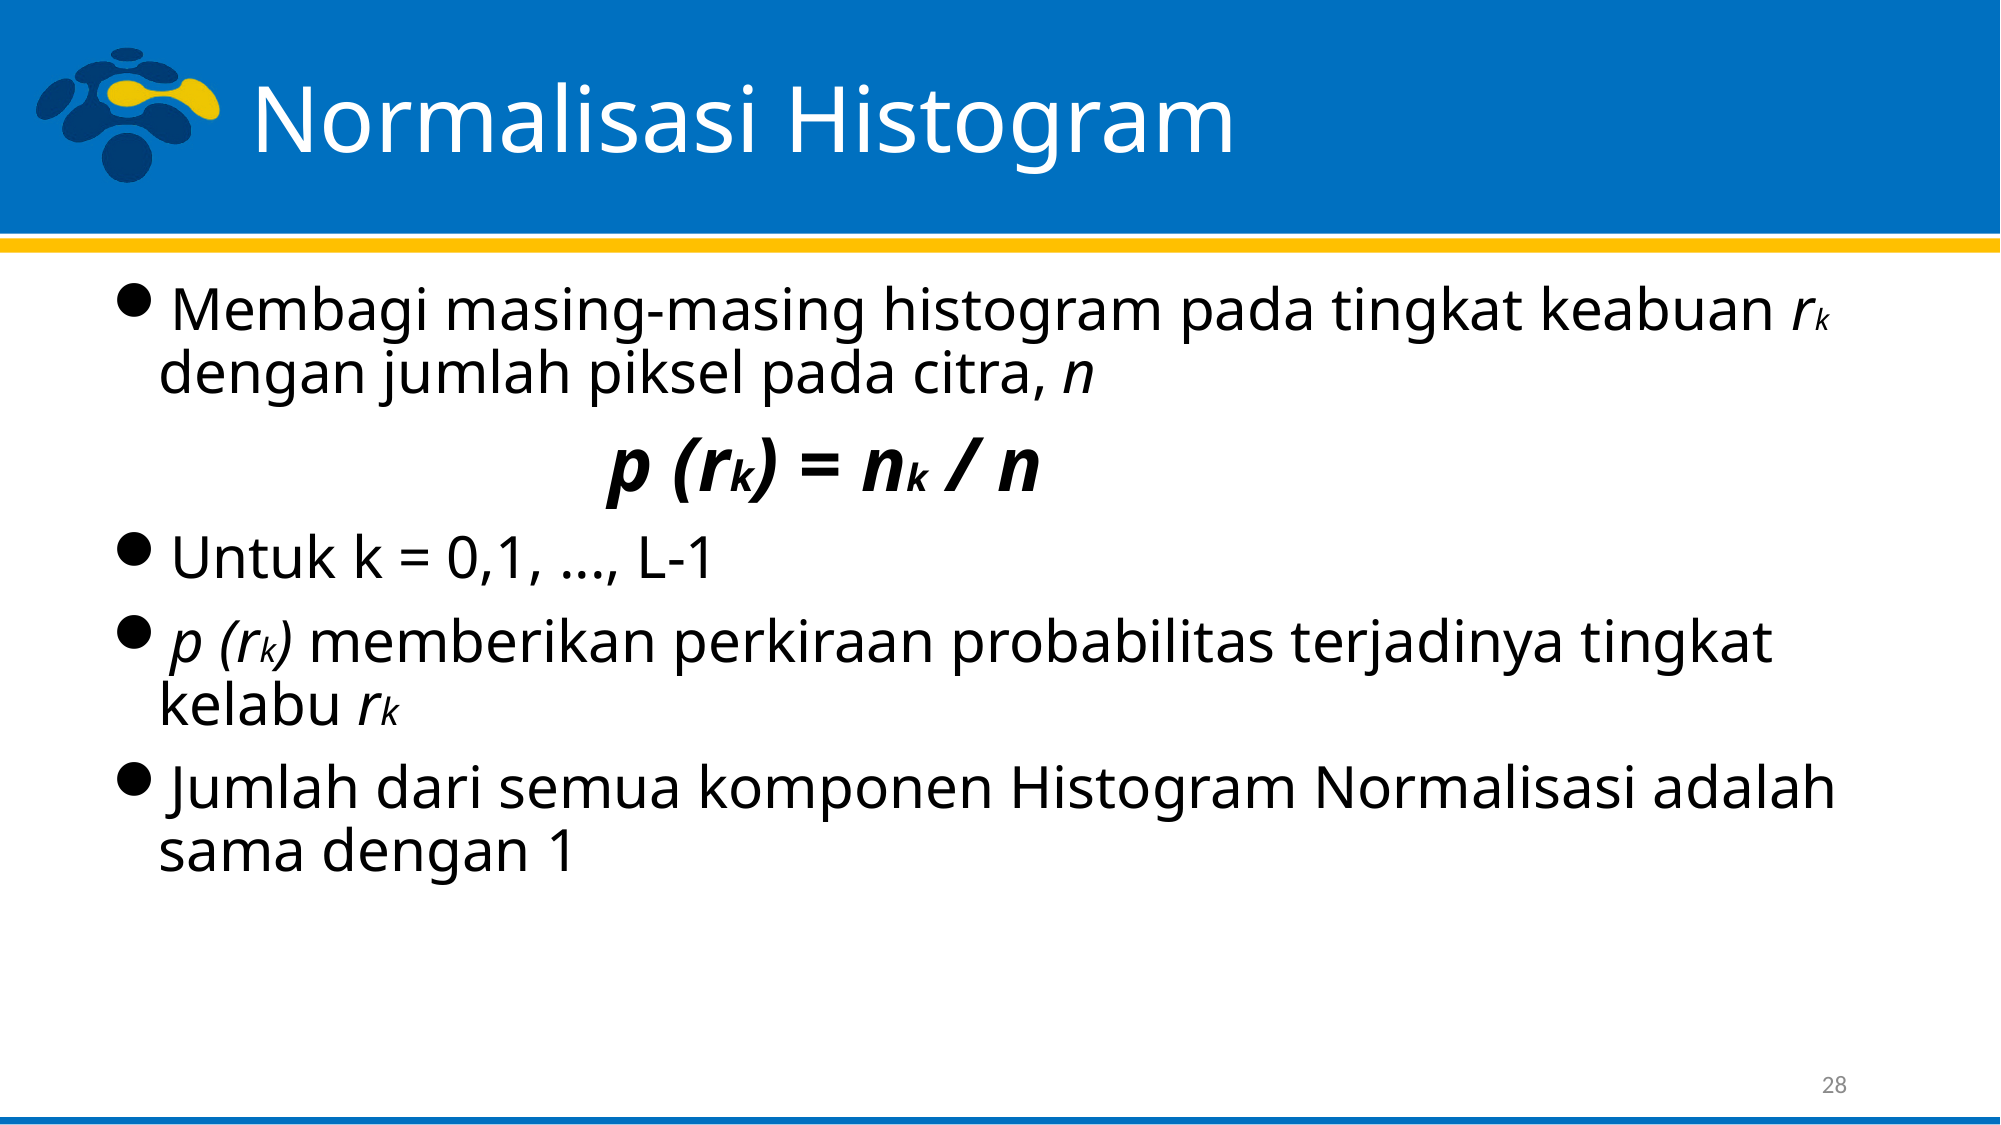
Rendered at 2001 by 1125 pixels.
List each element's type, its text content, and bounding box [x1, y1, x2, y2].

title Normalisasi Histogram [235, 26, 1926, 219]
slide_number 28 [1412, 1053, 1863, 1114]
picture [32, 42, 222, 187]
list Membagi masing-masing histogram pada tingkat keabuan rk dengan jumlah piksel pada citra, n p (rk) = nk / n Untuk k = 0,1, ..., L-1 p (rk) memberikan perkiraan probabilitas terjadinya tingkat kelabu rk Jumlah dari semua komponen Histogram Normalisasi adalah sama dengan 1 [83, 272, 1926, 987]
